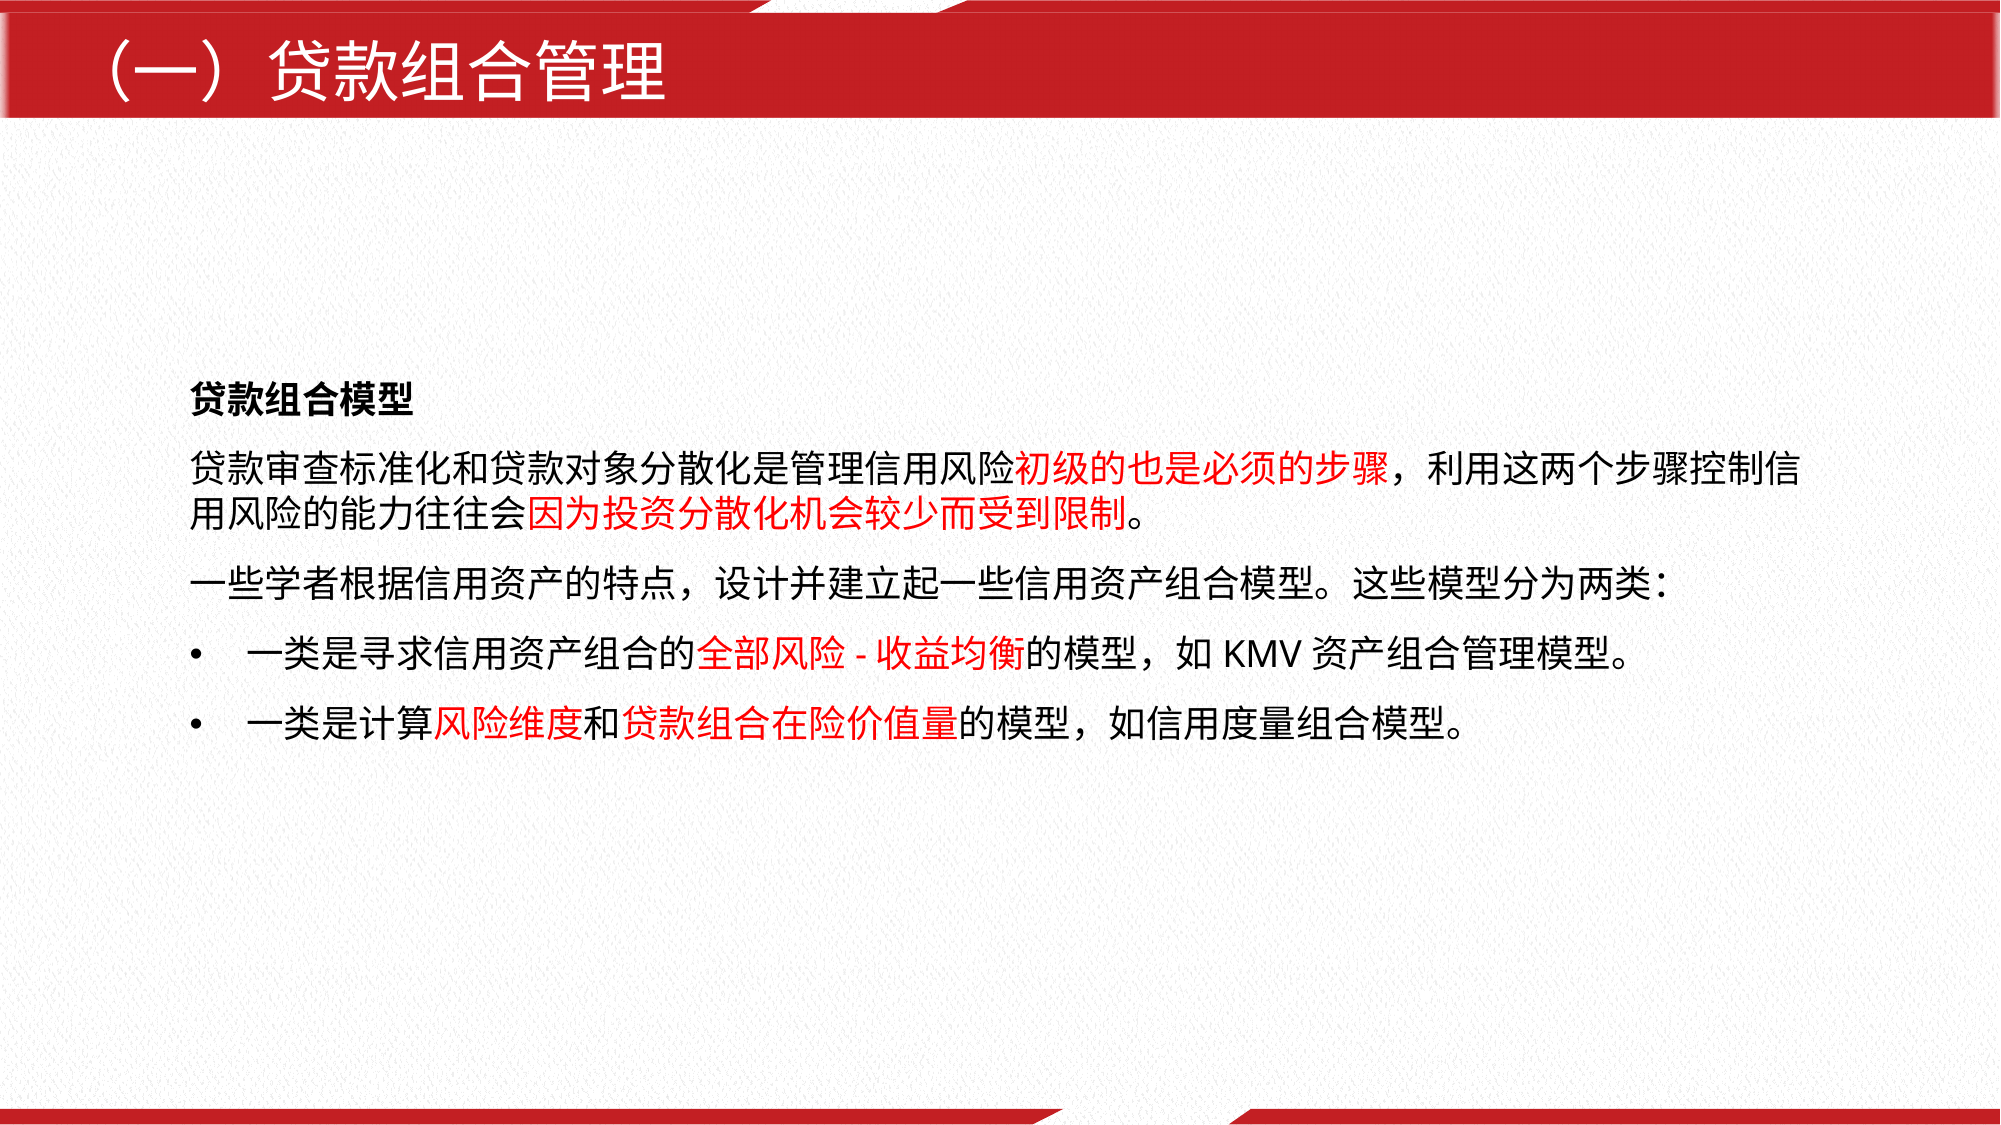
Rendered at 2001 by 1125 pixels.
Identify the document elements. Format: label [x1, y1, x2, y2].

text_box [0, 0, 2000, 12]
text_box [0, 118, 2000, 1125]
picture [0, 12, 2000, 118]
